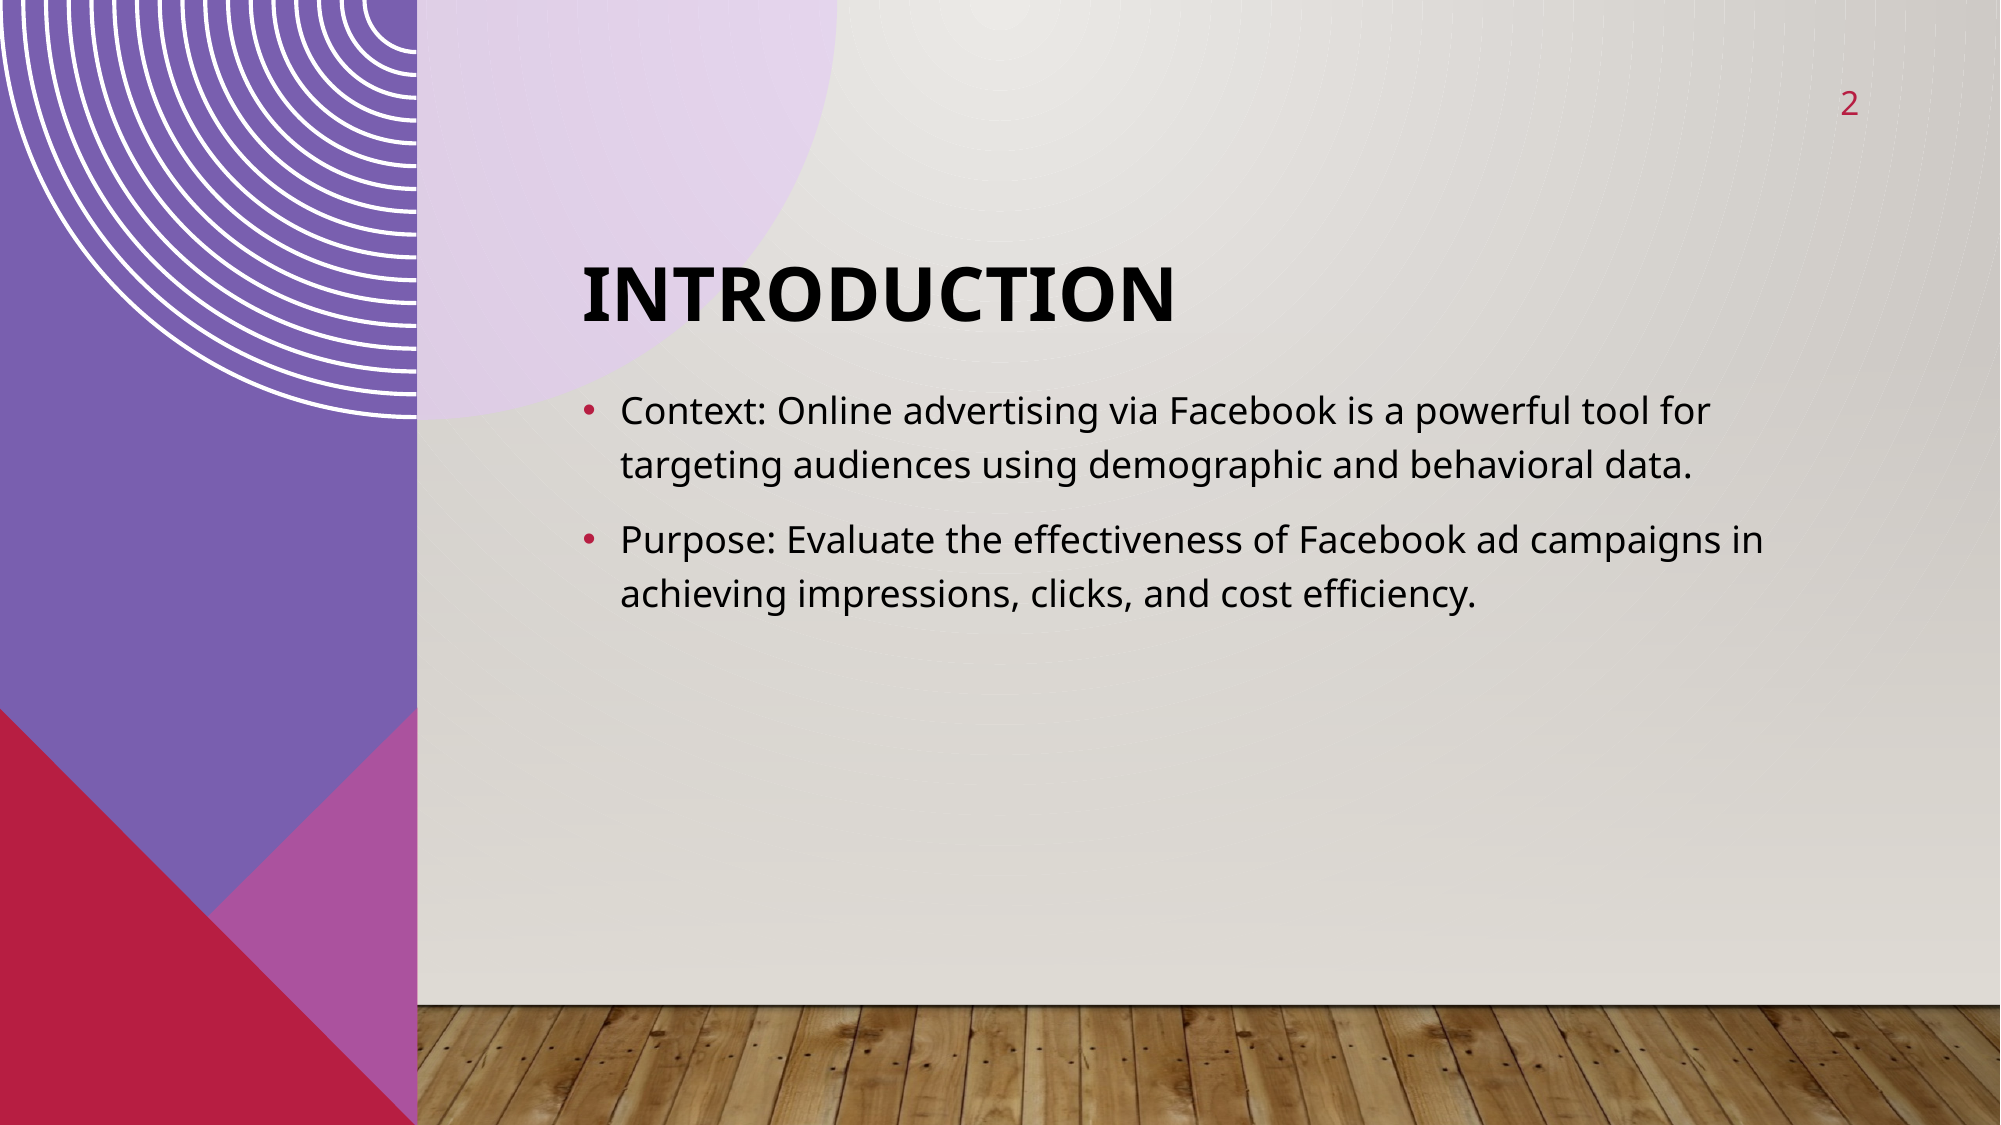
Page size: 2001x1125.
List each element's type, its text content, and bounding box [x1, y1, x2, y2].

slide_number 2 [1699, 75, 1875, 153]
list Context: Online advertising via Facebook is a powerful tool for targeting audiences using demographic and behavioral data. Purpose: Evaluate the effectiveness of Facebook ad campaigns in achieving impressions, clicks, and cost efficiency. [567, 377, 1875, 952]
picture [418, 1005, 2000, 1125]
title Introduction [567, 173, 1875, 337]
